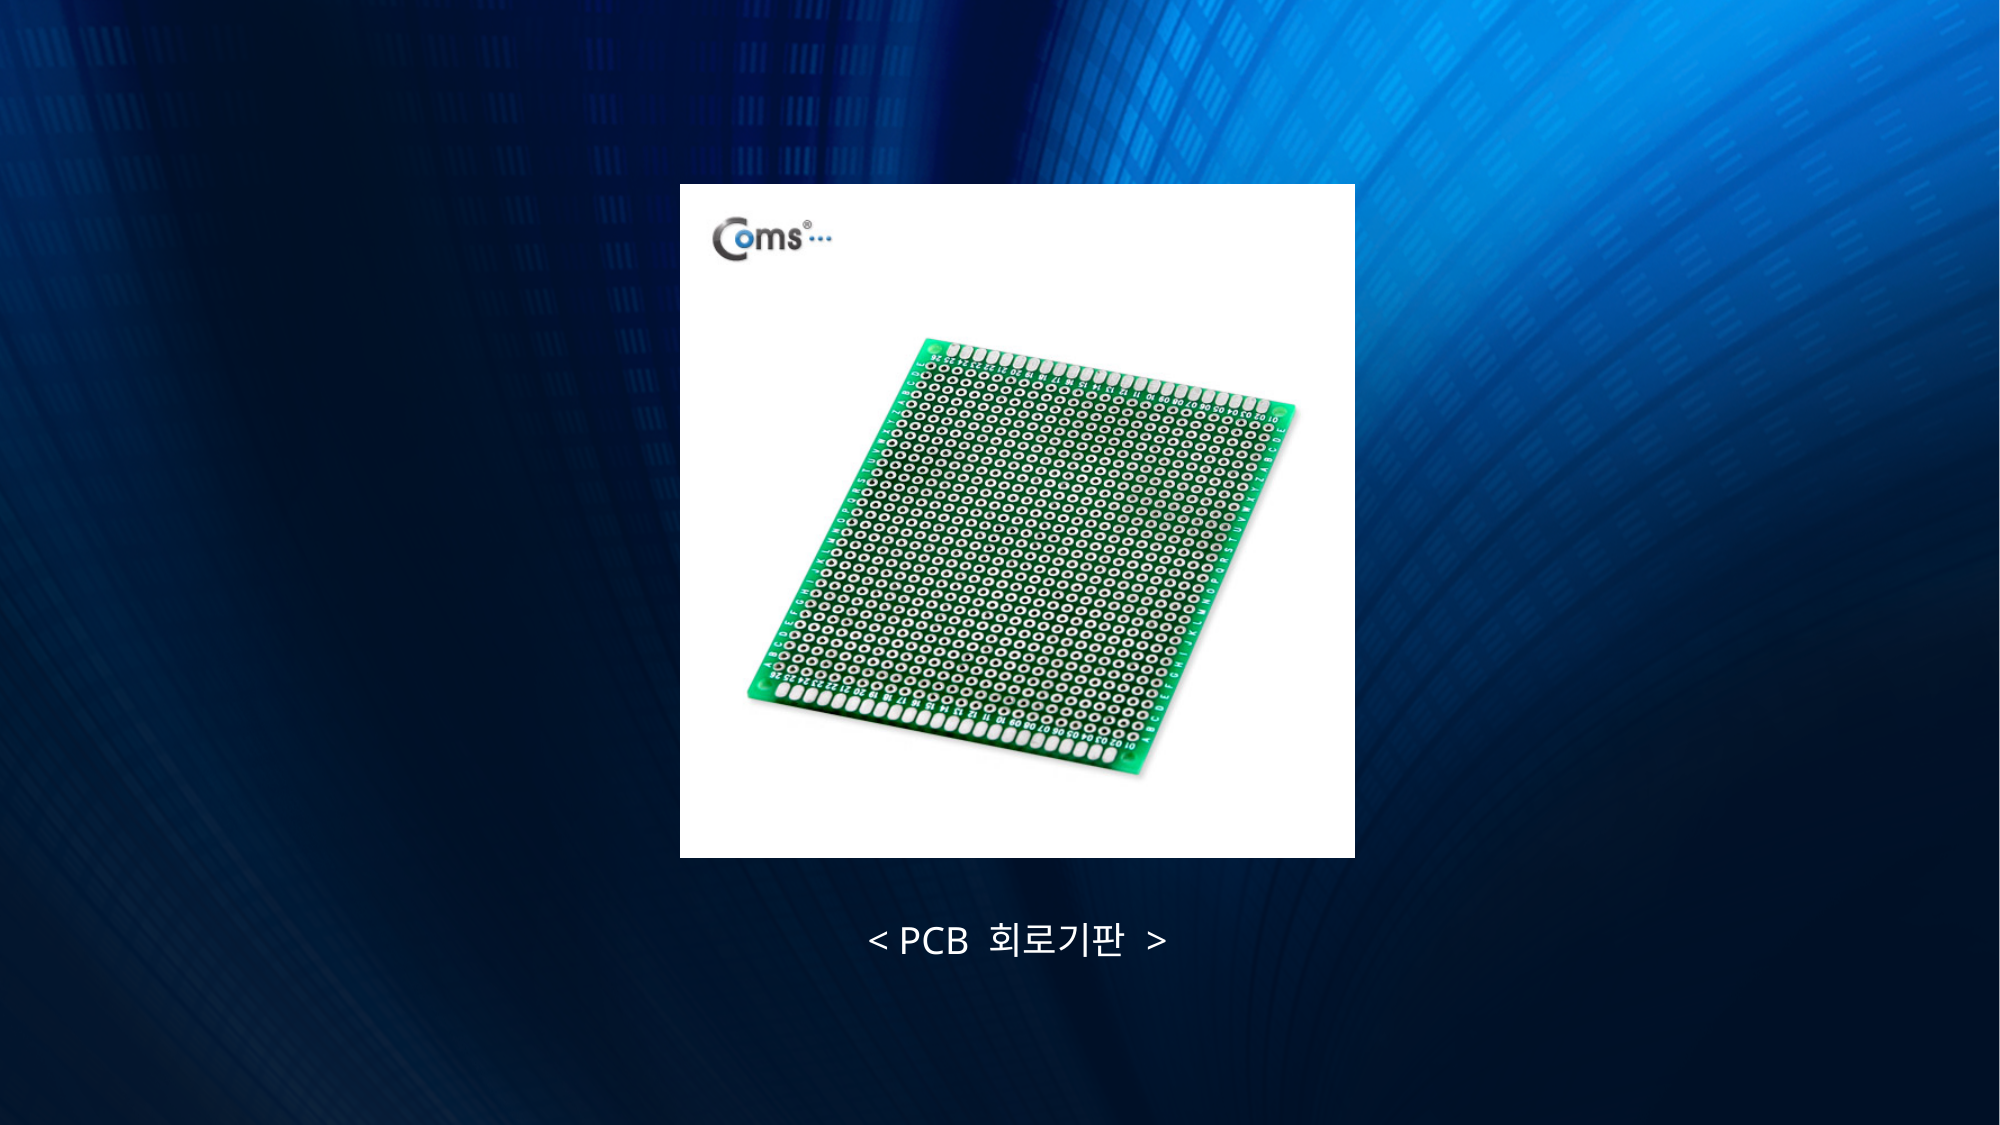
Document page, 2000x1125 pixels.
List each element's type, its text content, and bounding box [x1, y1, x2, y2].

picture [0, 0, 2000, 1125]
text_box < PCB 회로기판 > [852, 910, 1183, 970]
